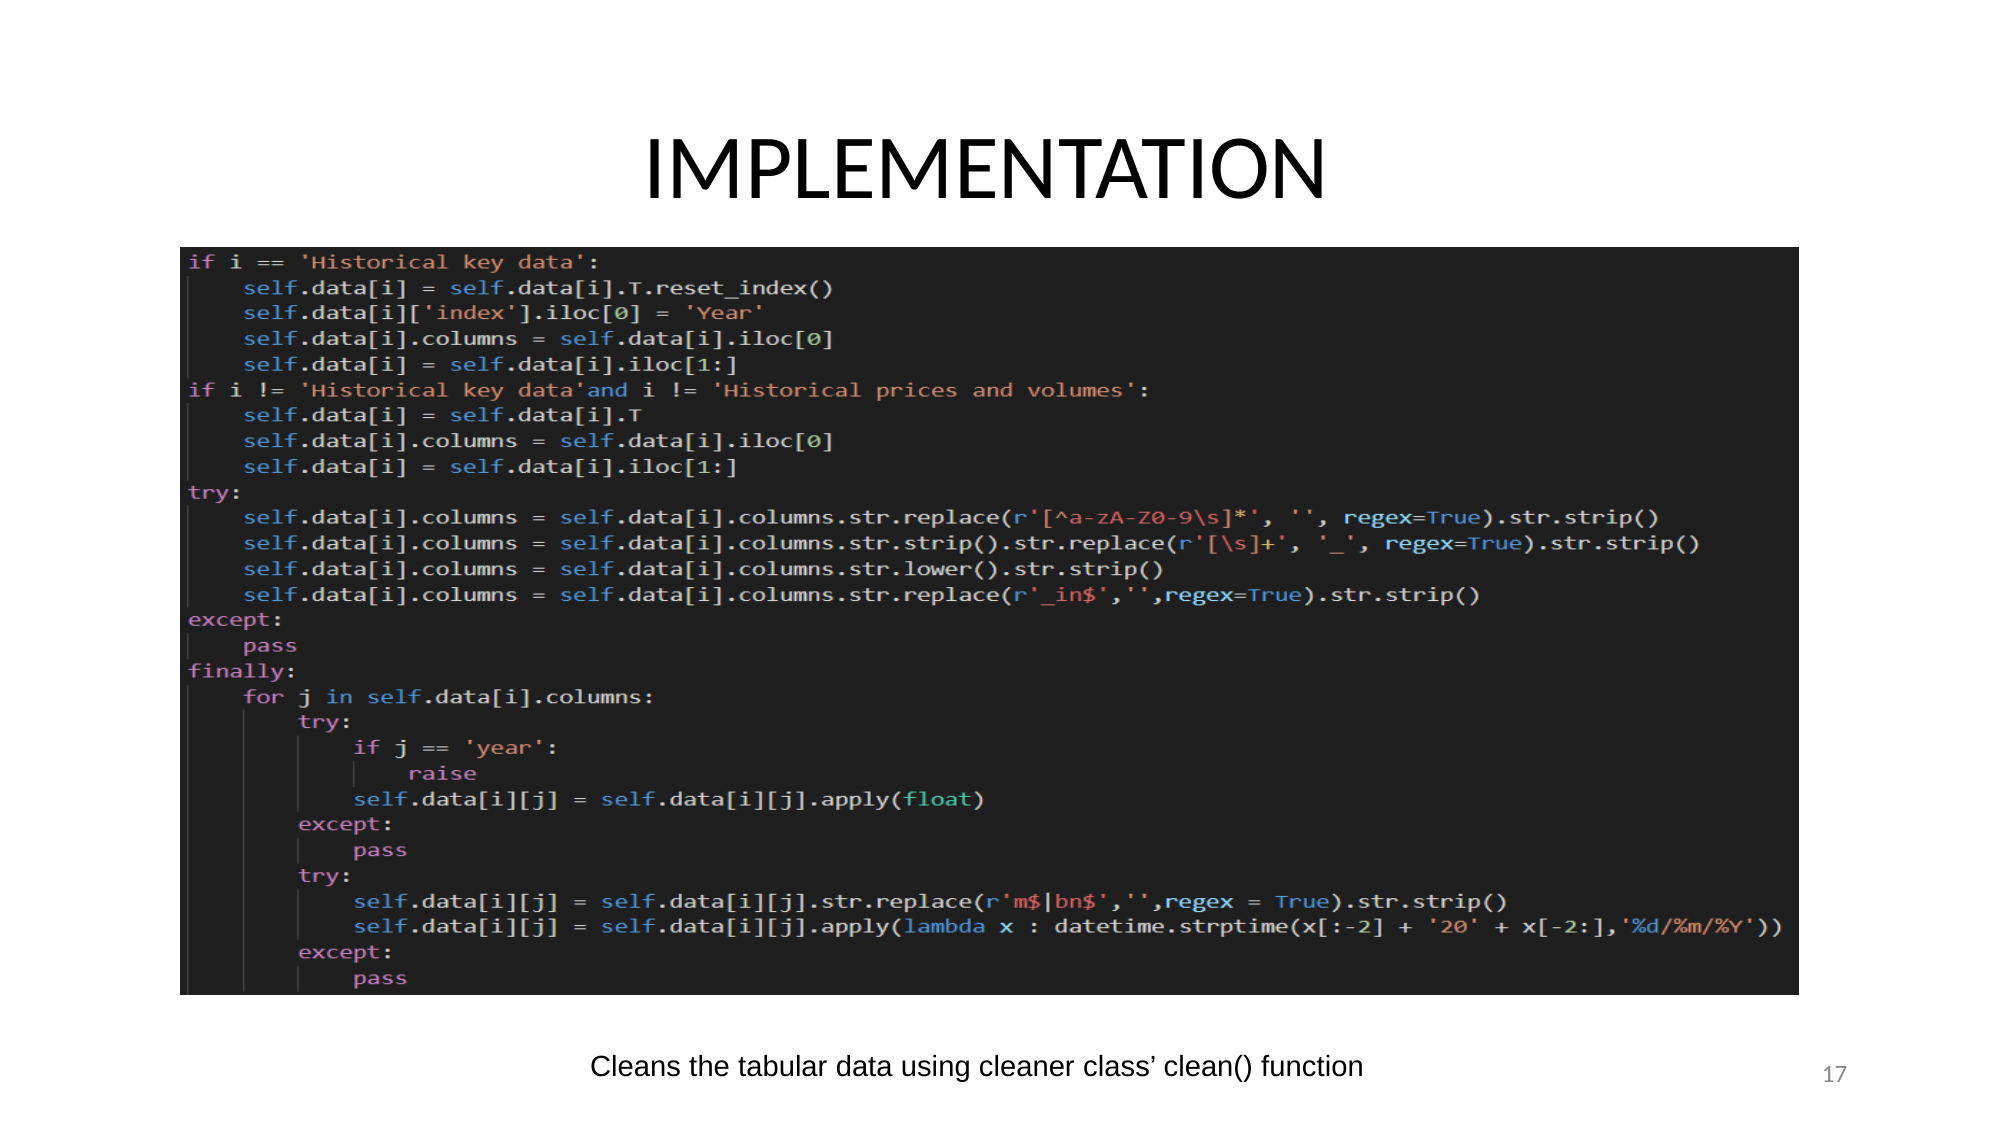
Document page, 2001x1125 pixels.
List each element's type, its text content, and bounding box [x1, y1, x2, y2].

text_box Cleans the tabular data using cleaner class’ clean() function [575, 1039, 1425, 1090]
slide_number 17 [1412, 1042, 1863, 1103]
picture [180, 246, 1799, 995]
title IMPLEMENTATION [137, 59, 1863, 278]
